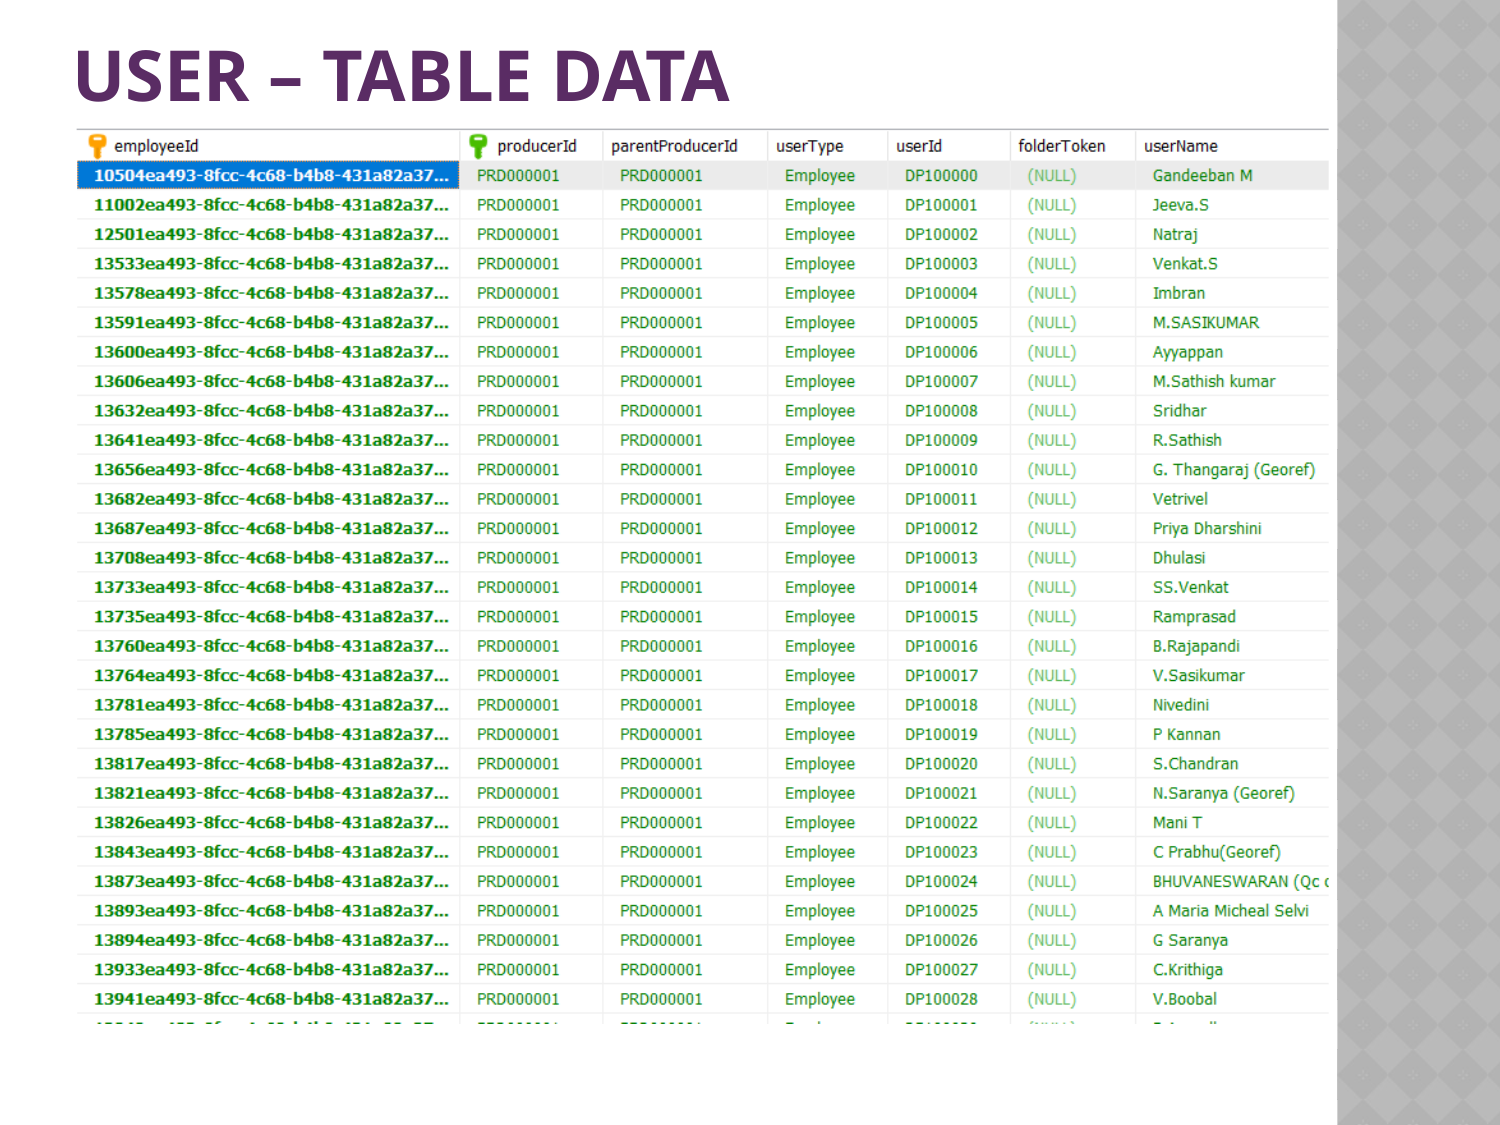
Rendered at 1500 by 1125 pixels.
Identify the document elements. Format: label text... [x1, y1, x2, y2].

picture [76, 124, 1330, 1024]
title USER – TABLE DATA [64, 30, 1341, 116]
